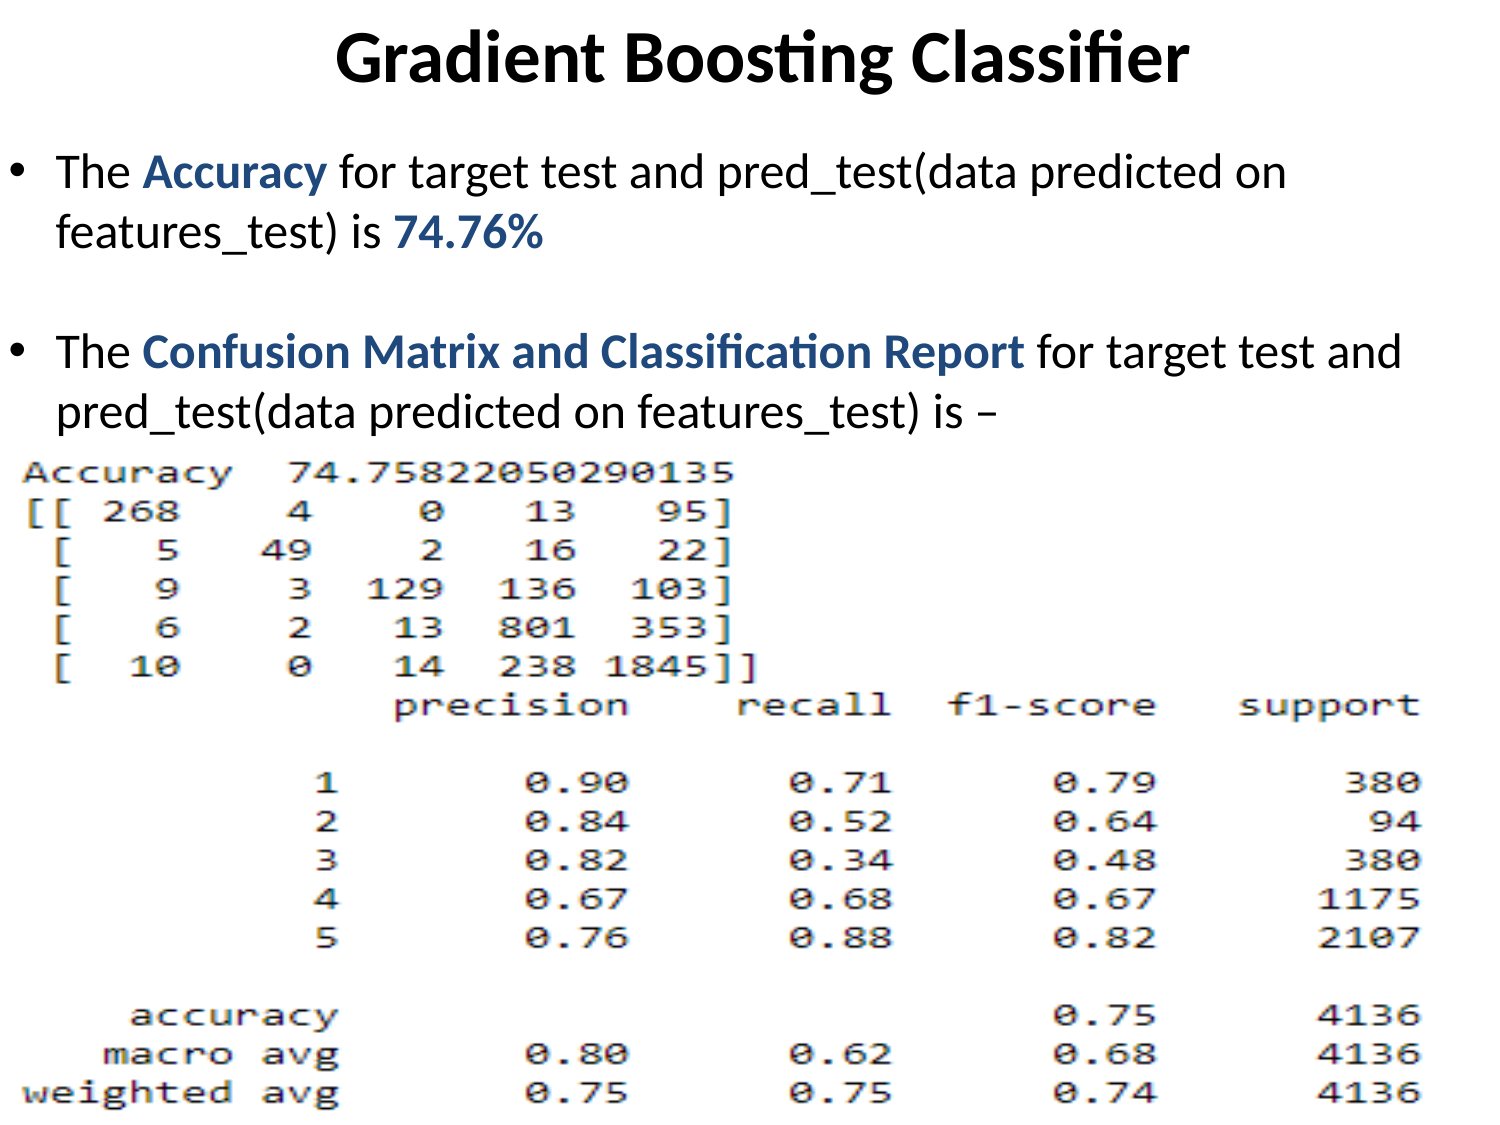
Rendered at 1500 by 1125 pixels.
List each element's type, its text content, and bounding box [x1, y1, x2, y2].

picture [0, 444, 1500, 1125]
text_box The Accuracy for target test and pred_test(data predicted on features_test) is 74.76% The Confusion Matrix and Classification Report for target test and pred_test(data predicted on features_test) is – [0, 131, 1494, 442]
text_box Gradient Boosting Classifier [267, 0, 1260, 105]
